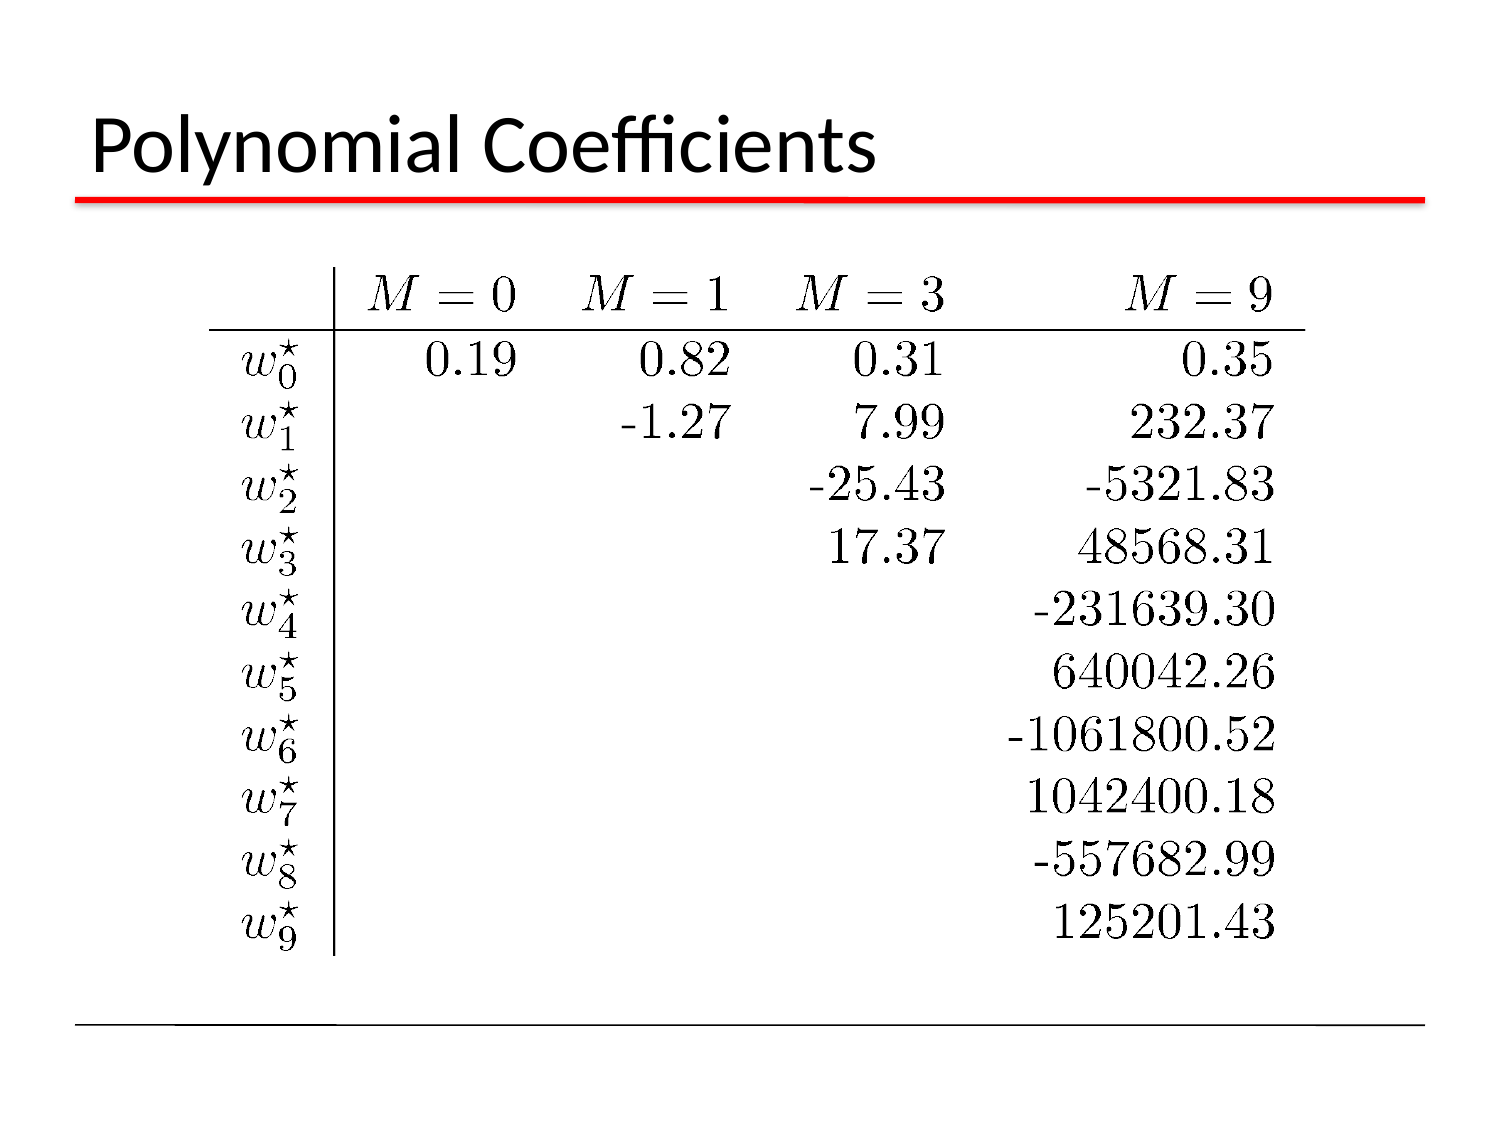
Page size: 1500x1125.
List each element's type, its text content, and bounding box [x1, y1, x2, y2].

picture [204, 262, 1307, 958]
title Polynomial Coefficients [75, 45, 1425, 233]
